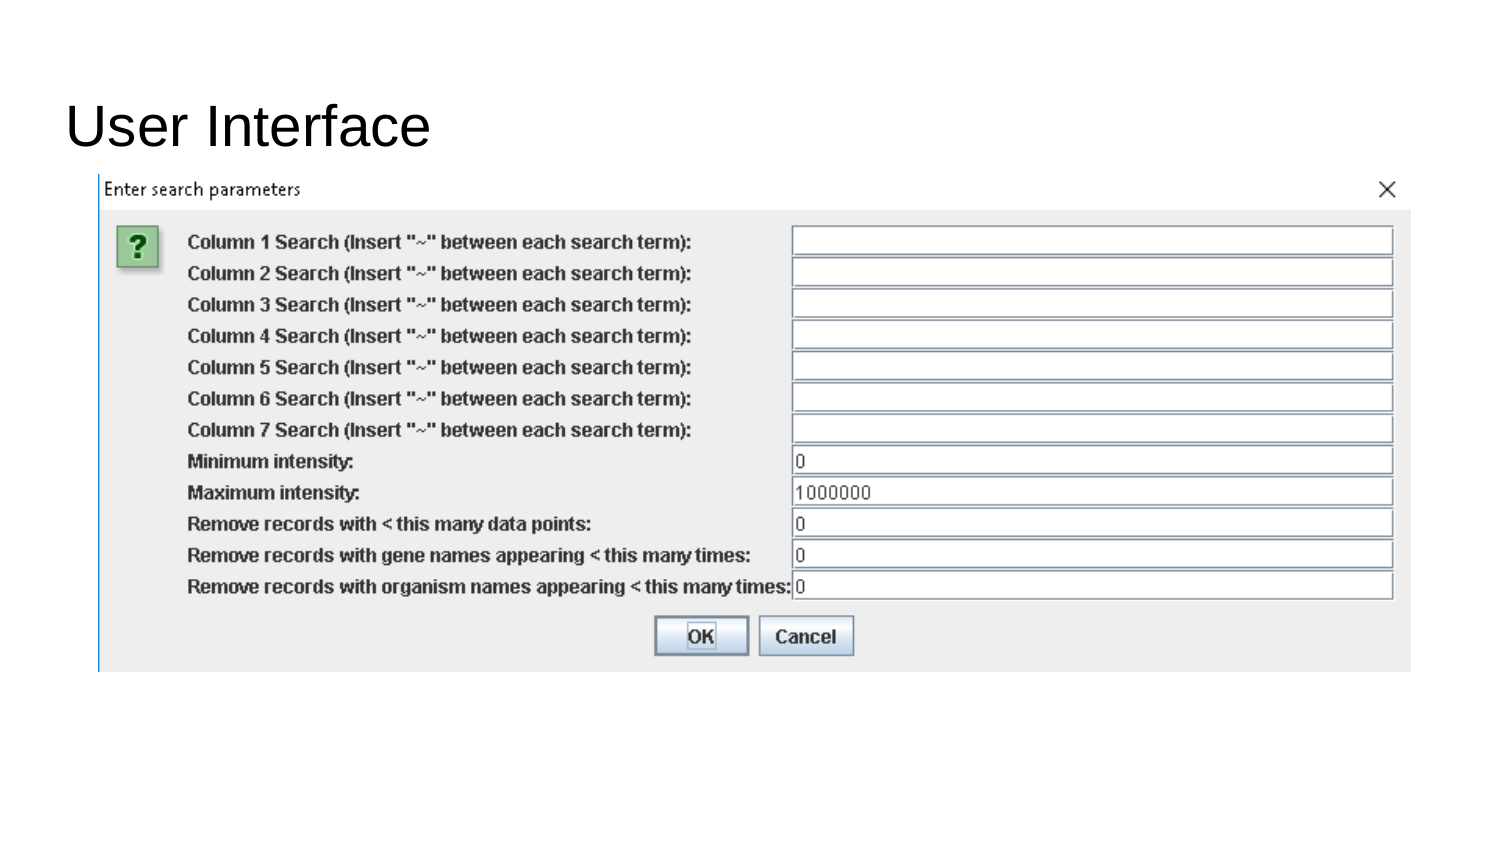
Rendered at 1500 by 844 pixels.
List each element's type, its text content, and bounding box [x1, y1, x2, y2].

text_box User Interface [51, 72, 1449, 167]
text_box [51, 188, 1449, 750]
picture [97, 174, 1411, 672]
